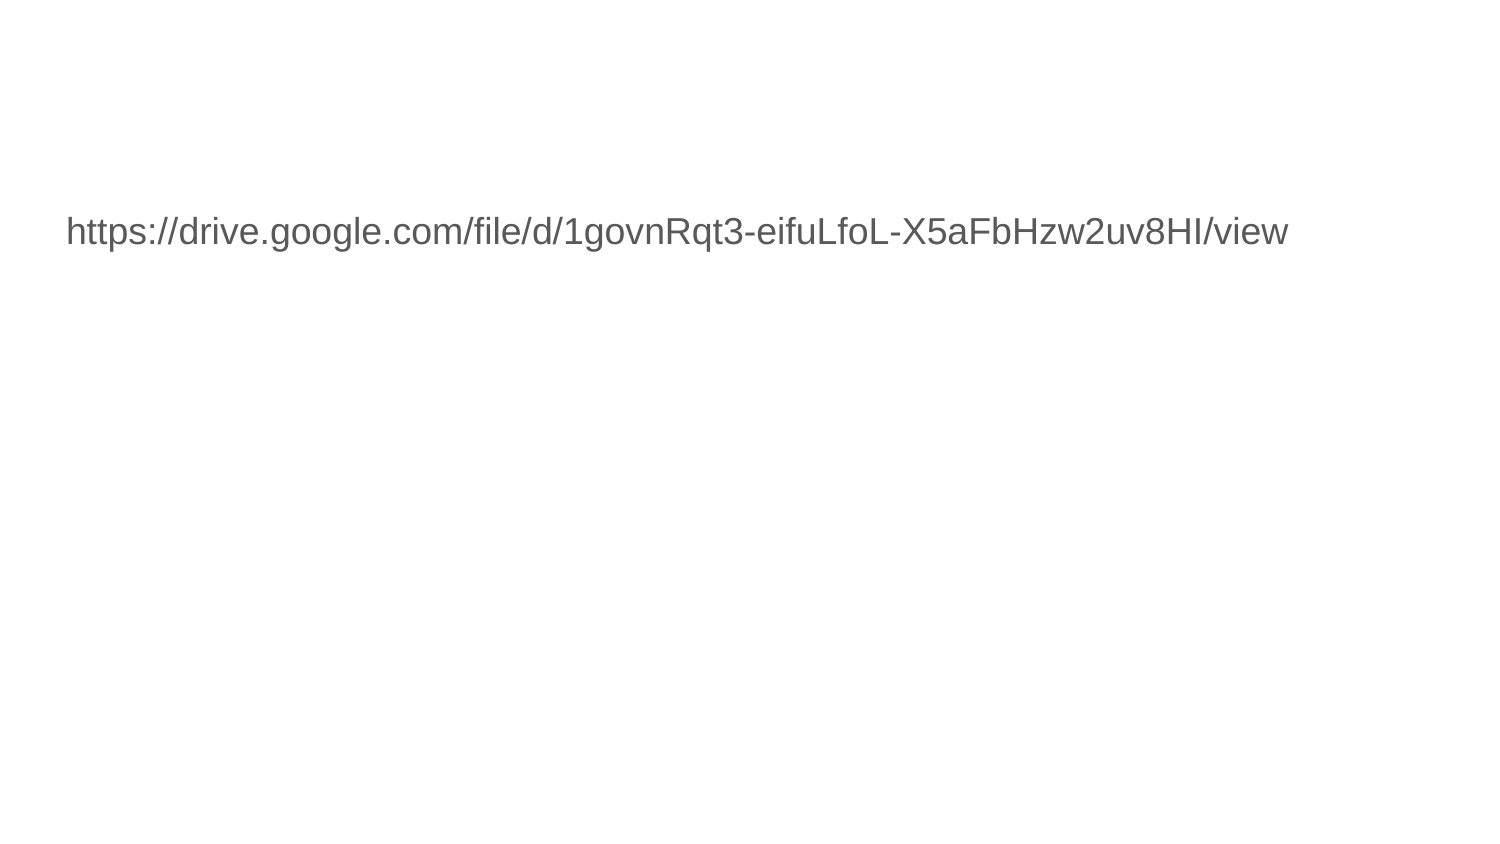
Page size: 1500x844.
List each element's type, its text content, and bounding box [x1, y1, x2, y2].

list https://drive.google.com/file/d/1govnRqt3-eifuLfoL-X5aFbHzw2uv8HI/view [51, 189, 1449, 750]
